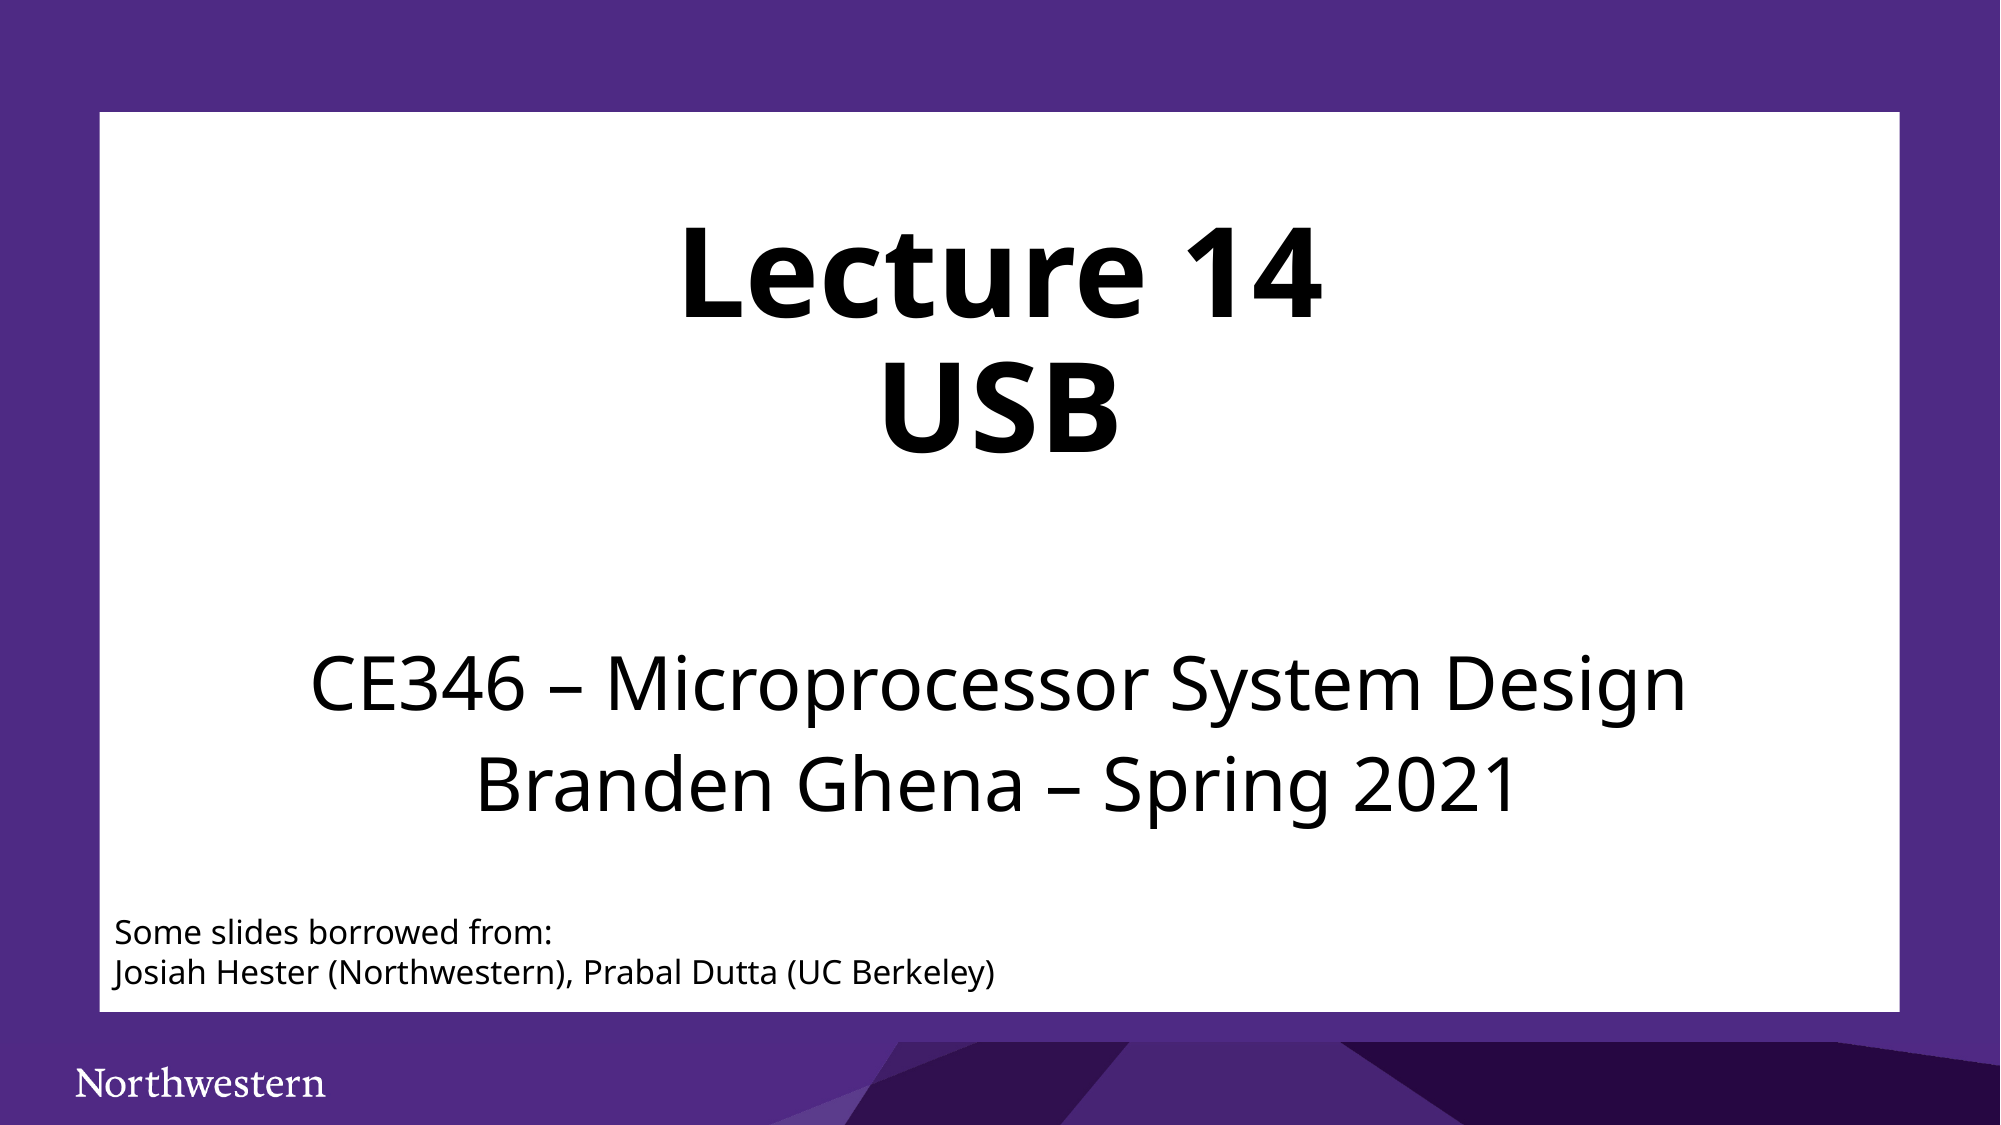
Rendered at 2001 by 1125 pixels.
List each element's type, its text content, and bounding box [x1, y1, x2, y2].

subtitle CE346 – Microprocessor System Design Branden Ghena – Spring 2021 [99, 637, 1900, 863]
title Lecture 14 USB [99, 112, 1900, 488]
text_box Some slides borrowed from: Josiah Hester (Northwestern), Prabal Dutta (UC Berkeley) [99, 904, 1900, 999]
picture [0, 1042, 2000, 1125]
